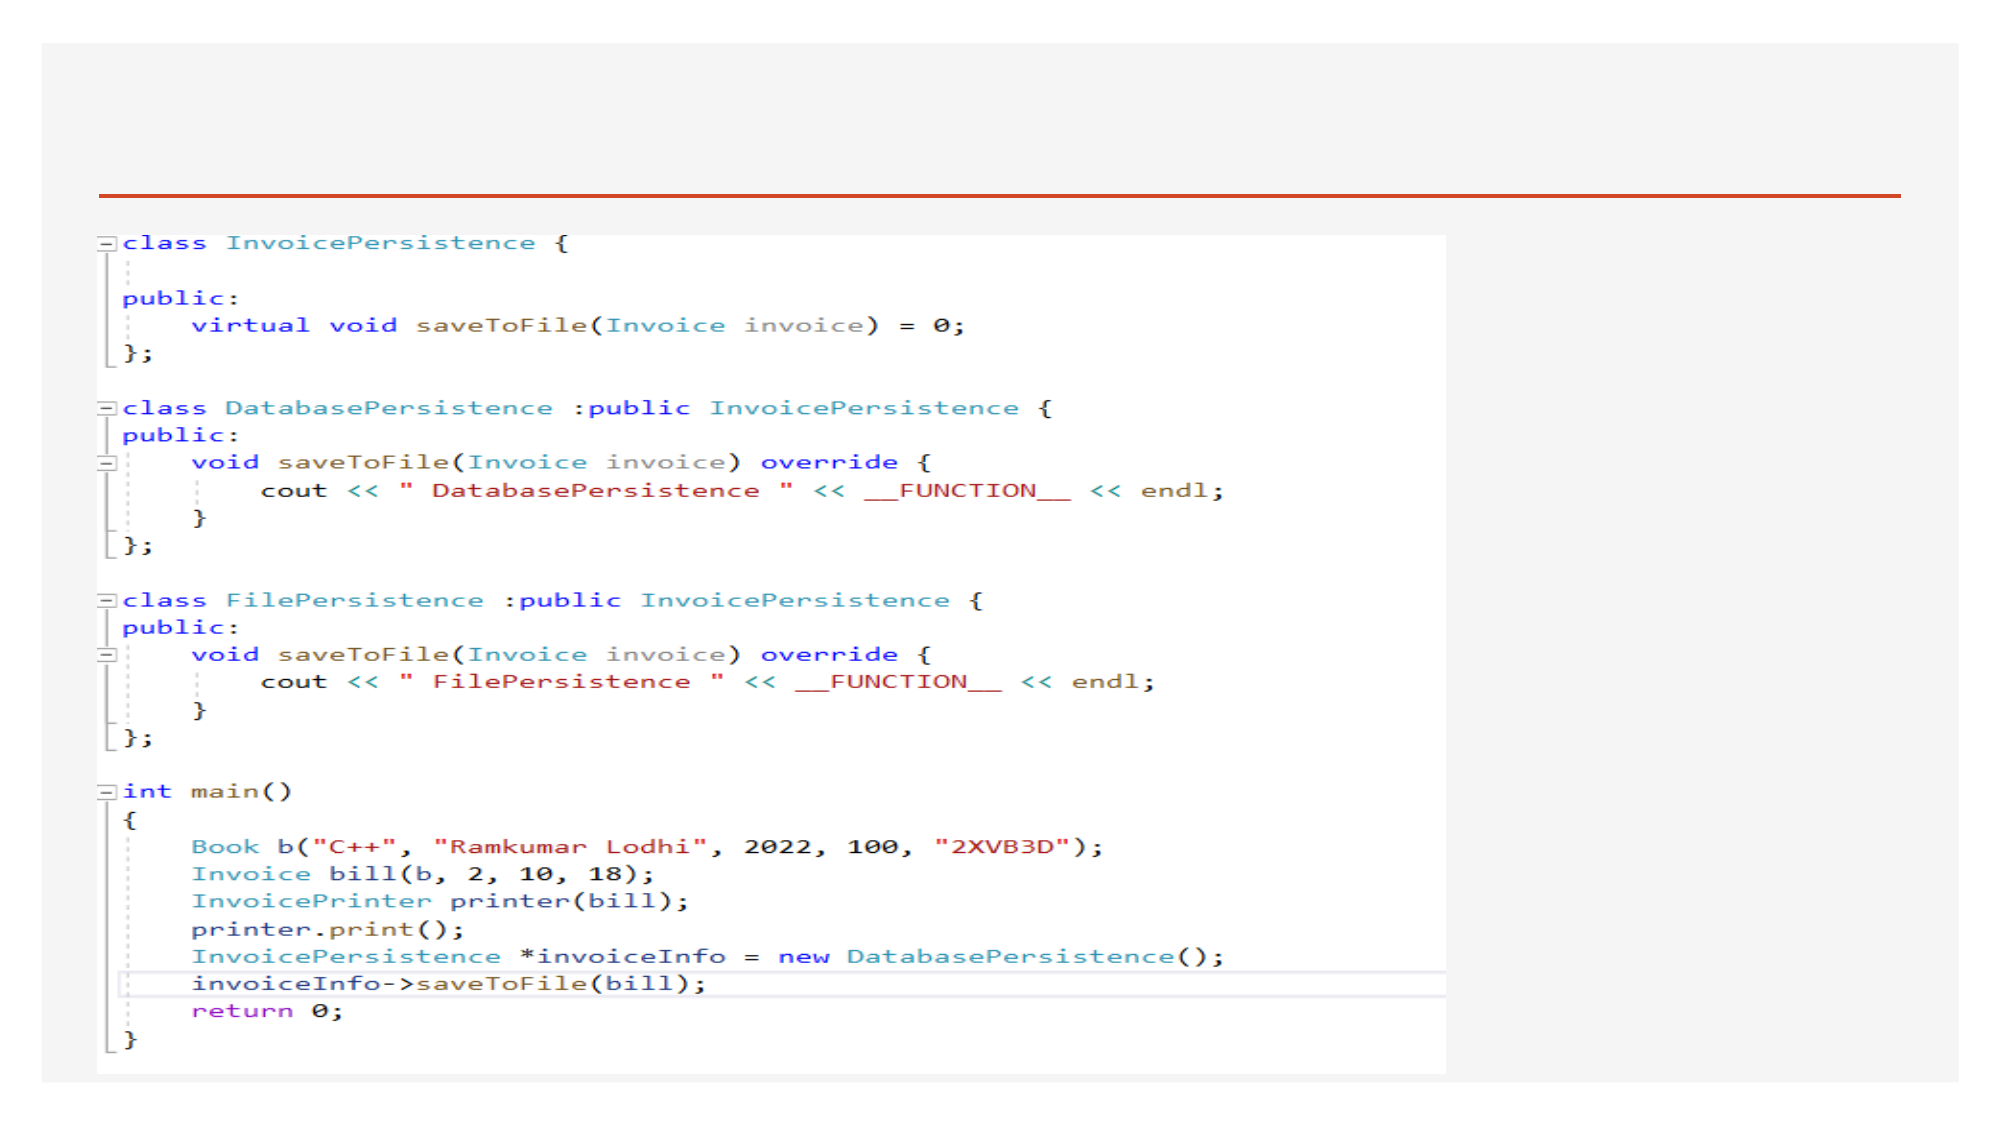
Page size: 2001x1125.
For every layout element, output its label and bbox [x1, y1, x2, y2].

list [97, 235, 1446, 1074]
